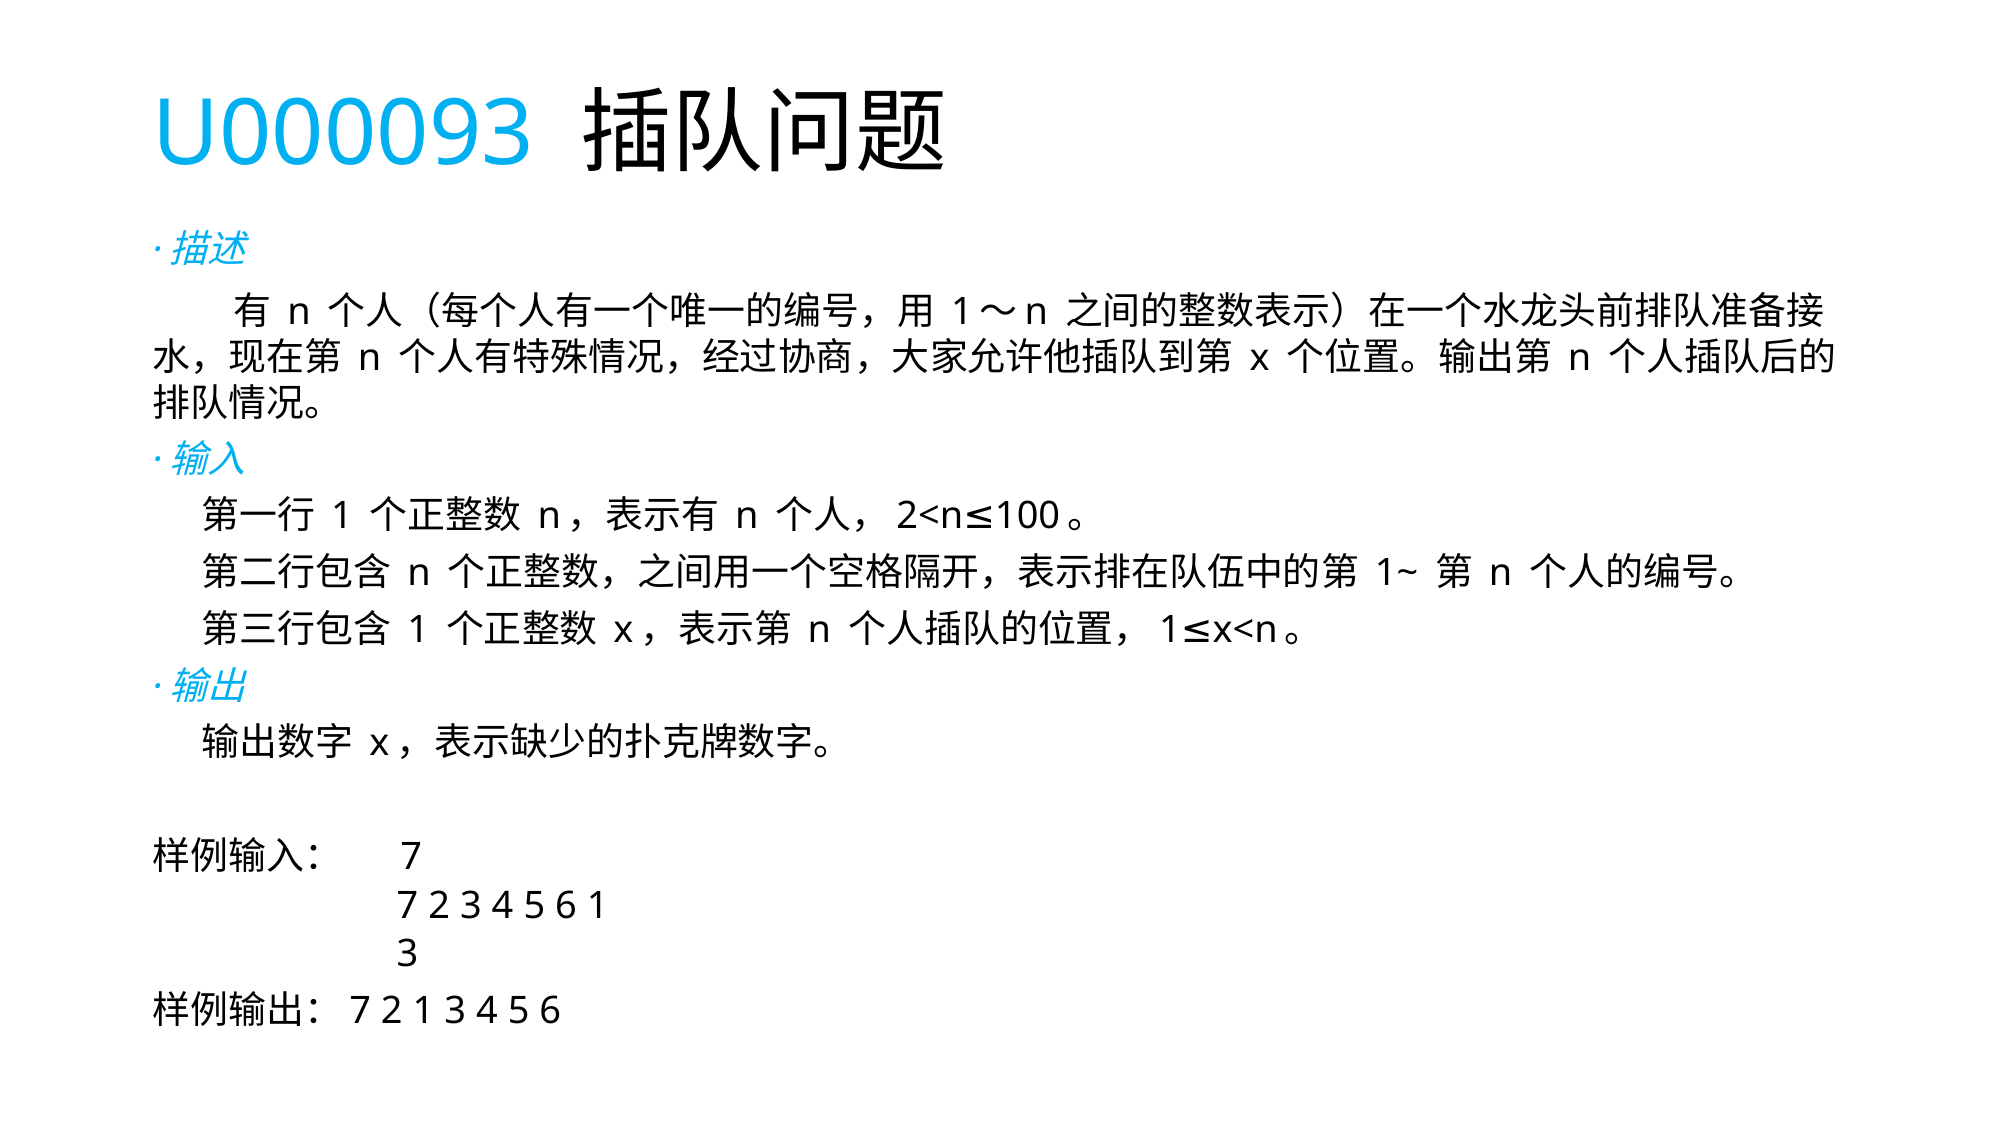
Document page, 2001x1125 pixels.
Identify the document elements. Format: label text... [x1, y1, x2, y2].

list ·描述 有 n 个人（每个人有一个唯一的编号，用 1～n 之间的整数表示）在一个水龙头前排队准备接水，现在第 n 个人有特殊情况，经过协商，大家允许他插队到第 x 个位置。输出第 n 个人插队后的排队情况。 ·输入 第一行 1 个正整数 n，表示有 n 个人，2<n≤100。 第二行包含 n 个正整数，之间用一个空格隔开，表示排在队伍中的第 1~ 第 n 个人的编号。 第三行包含 1 个正整数 x，表示第 n 个人插队的位置，1≤x<n。 ·输出 输出数字 x，表示缺少的扑克牌数字。 样例输入： 7 7 2 3 4 5 6 1 3 样例输出：7 2 1 3 4 5 6 [137, 222, 1863, 1040]
title U000093 插队问题 [137, 34, 1135, 222]
